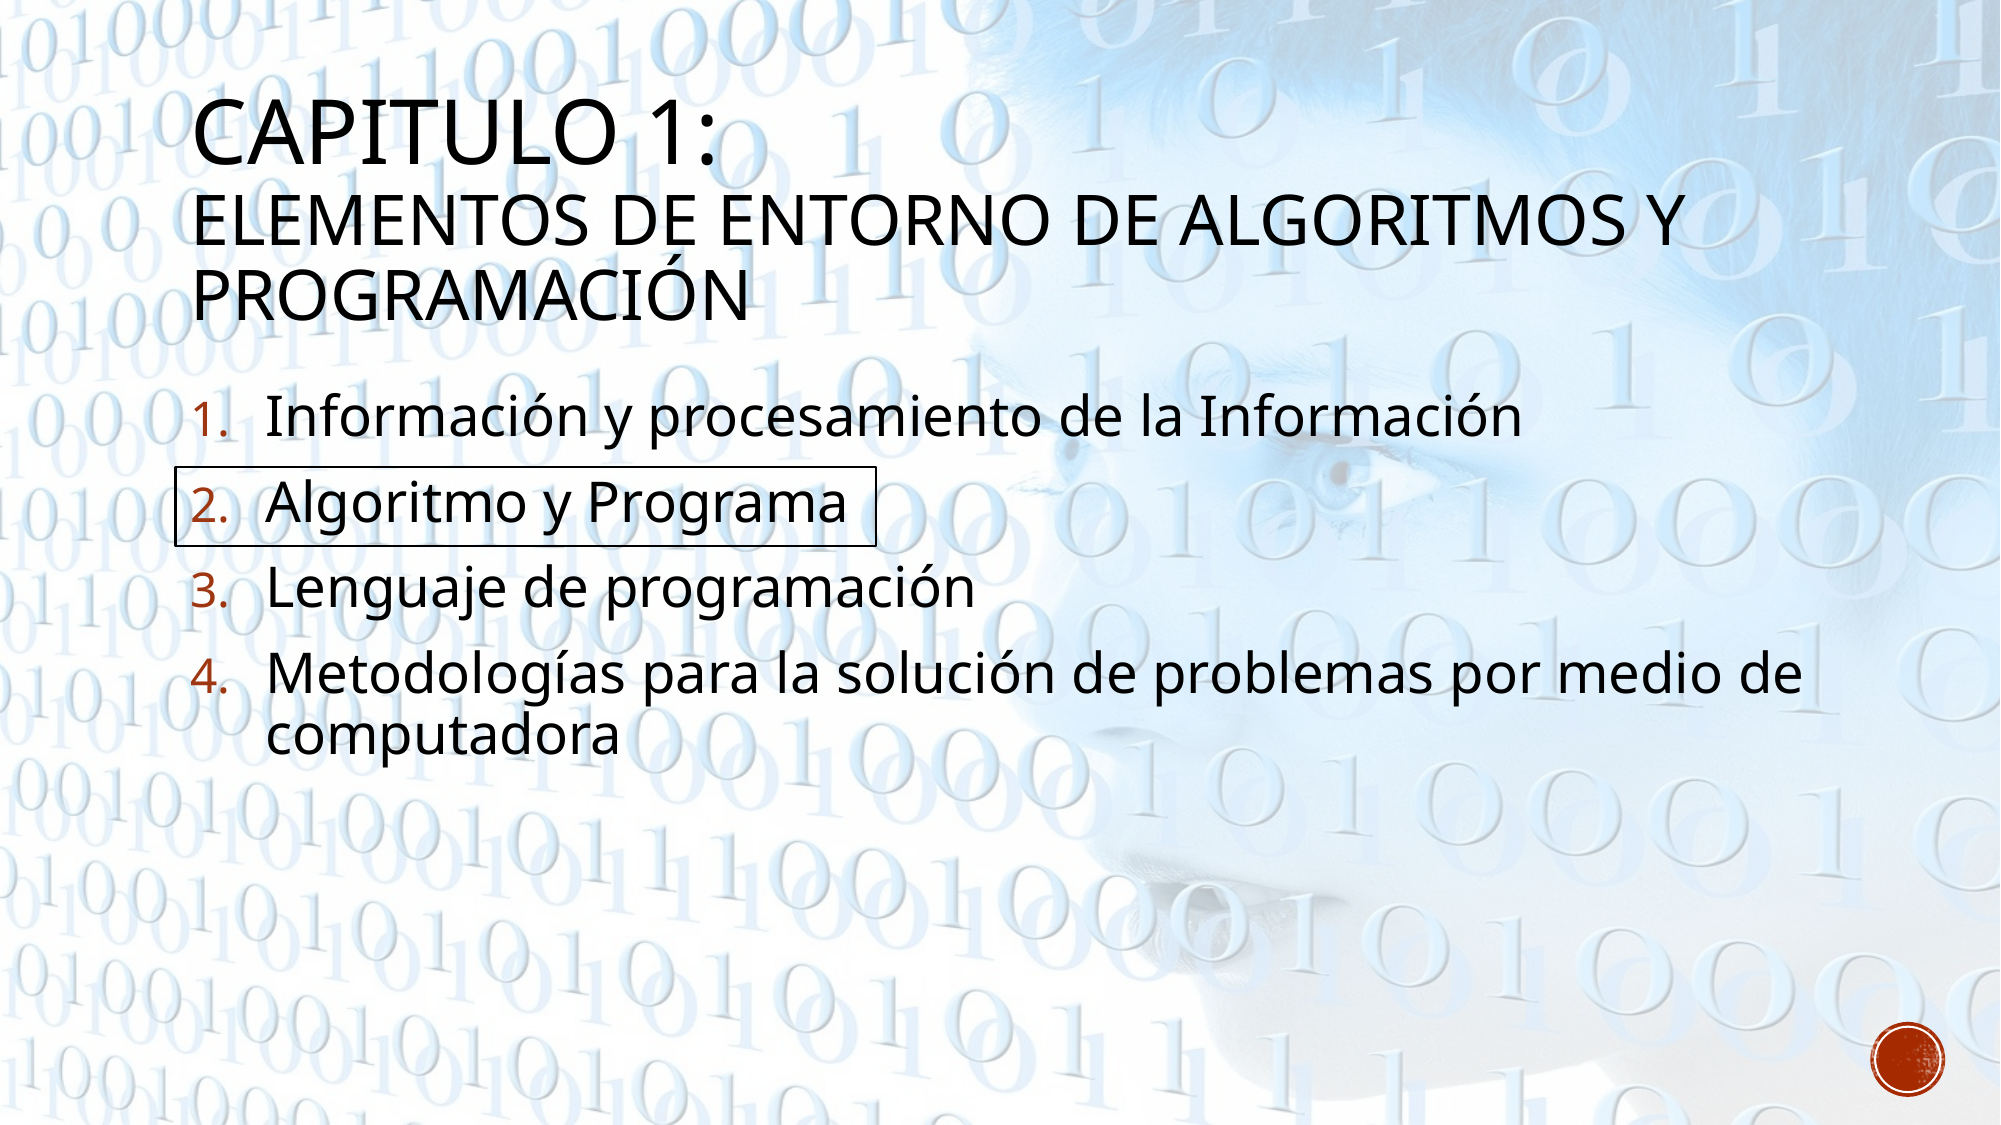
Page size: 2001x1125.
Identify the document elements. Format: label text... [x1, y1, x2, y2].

text_box [174, 466, 877, 547]
list Información y procesamiento de la Información Algoritmo y Programa Lenguaje de programación Metodologías para la solución de problemas por medio de computadora [175, 380, 1826, 1013]
title Capitulo 1: Elementos de entorno de algoritmos y programación [175, 79, 1826, 344]
